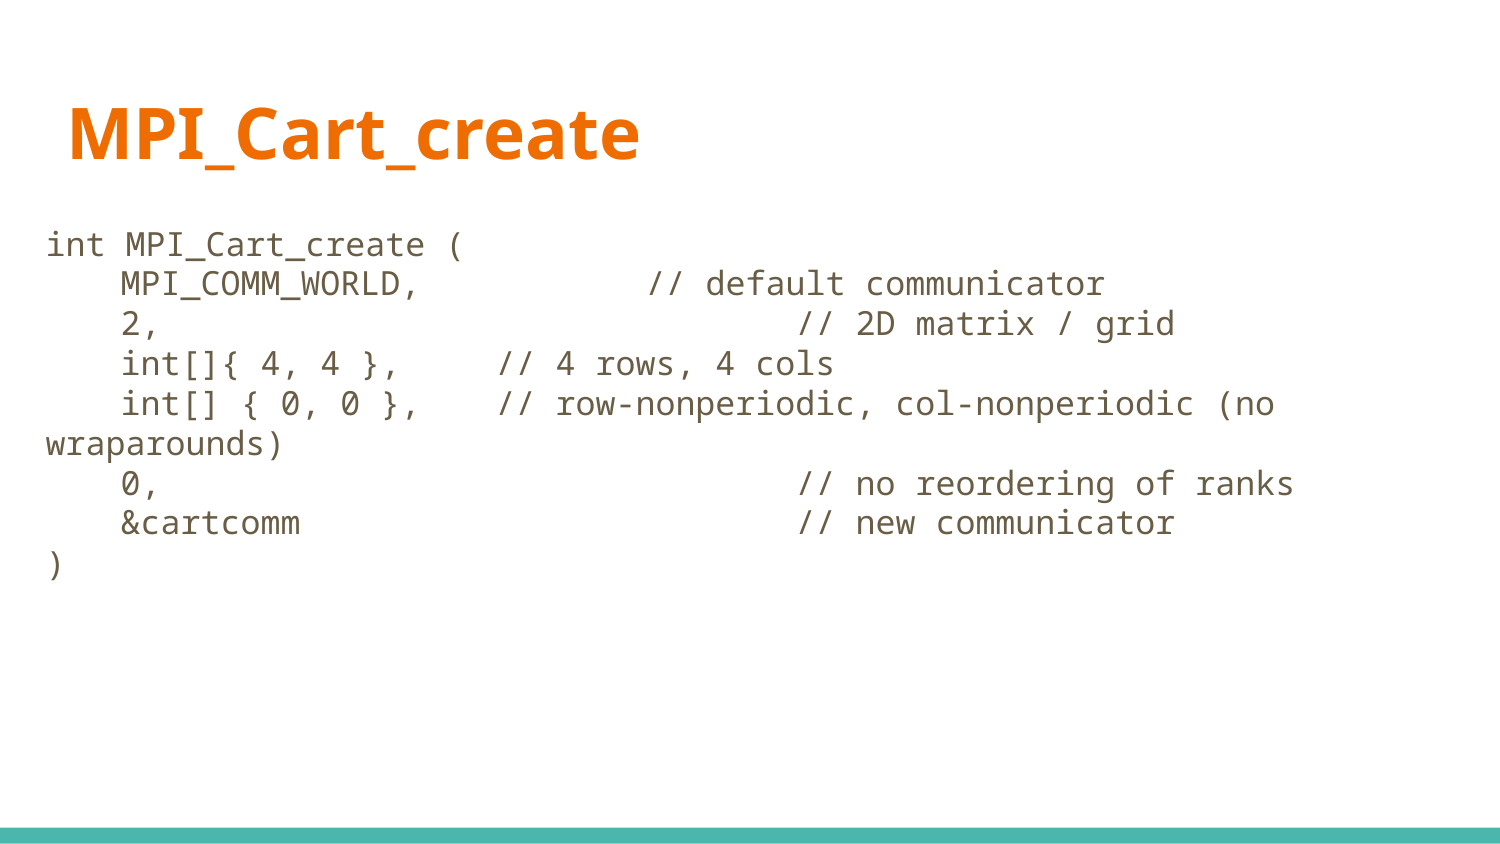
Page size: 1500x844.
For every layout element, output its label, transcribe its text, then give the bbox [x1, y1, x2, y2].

title MPI_Cart_create [51, 72, 1449, 189]
list int MPI_Cart_create ( MPI_COMM_WORLD, // default communicator 2, // 2D matrix / grid int[]{ 4, 4 }, // 4 rows, 4 cols int[] { 0, 0 }, // row-nonperiodic, col-nonperiodic (no wraparounds) 0, // no reordering of ranks &cartcomm // new communicator ) [30, 207, 1476, 750]
